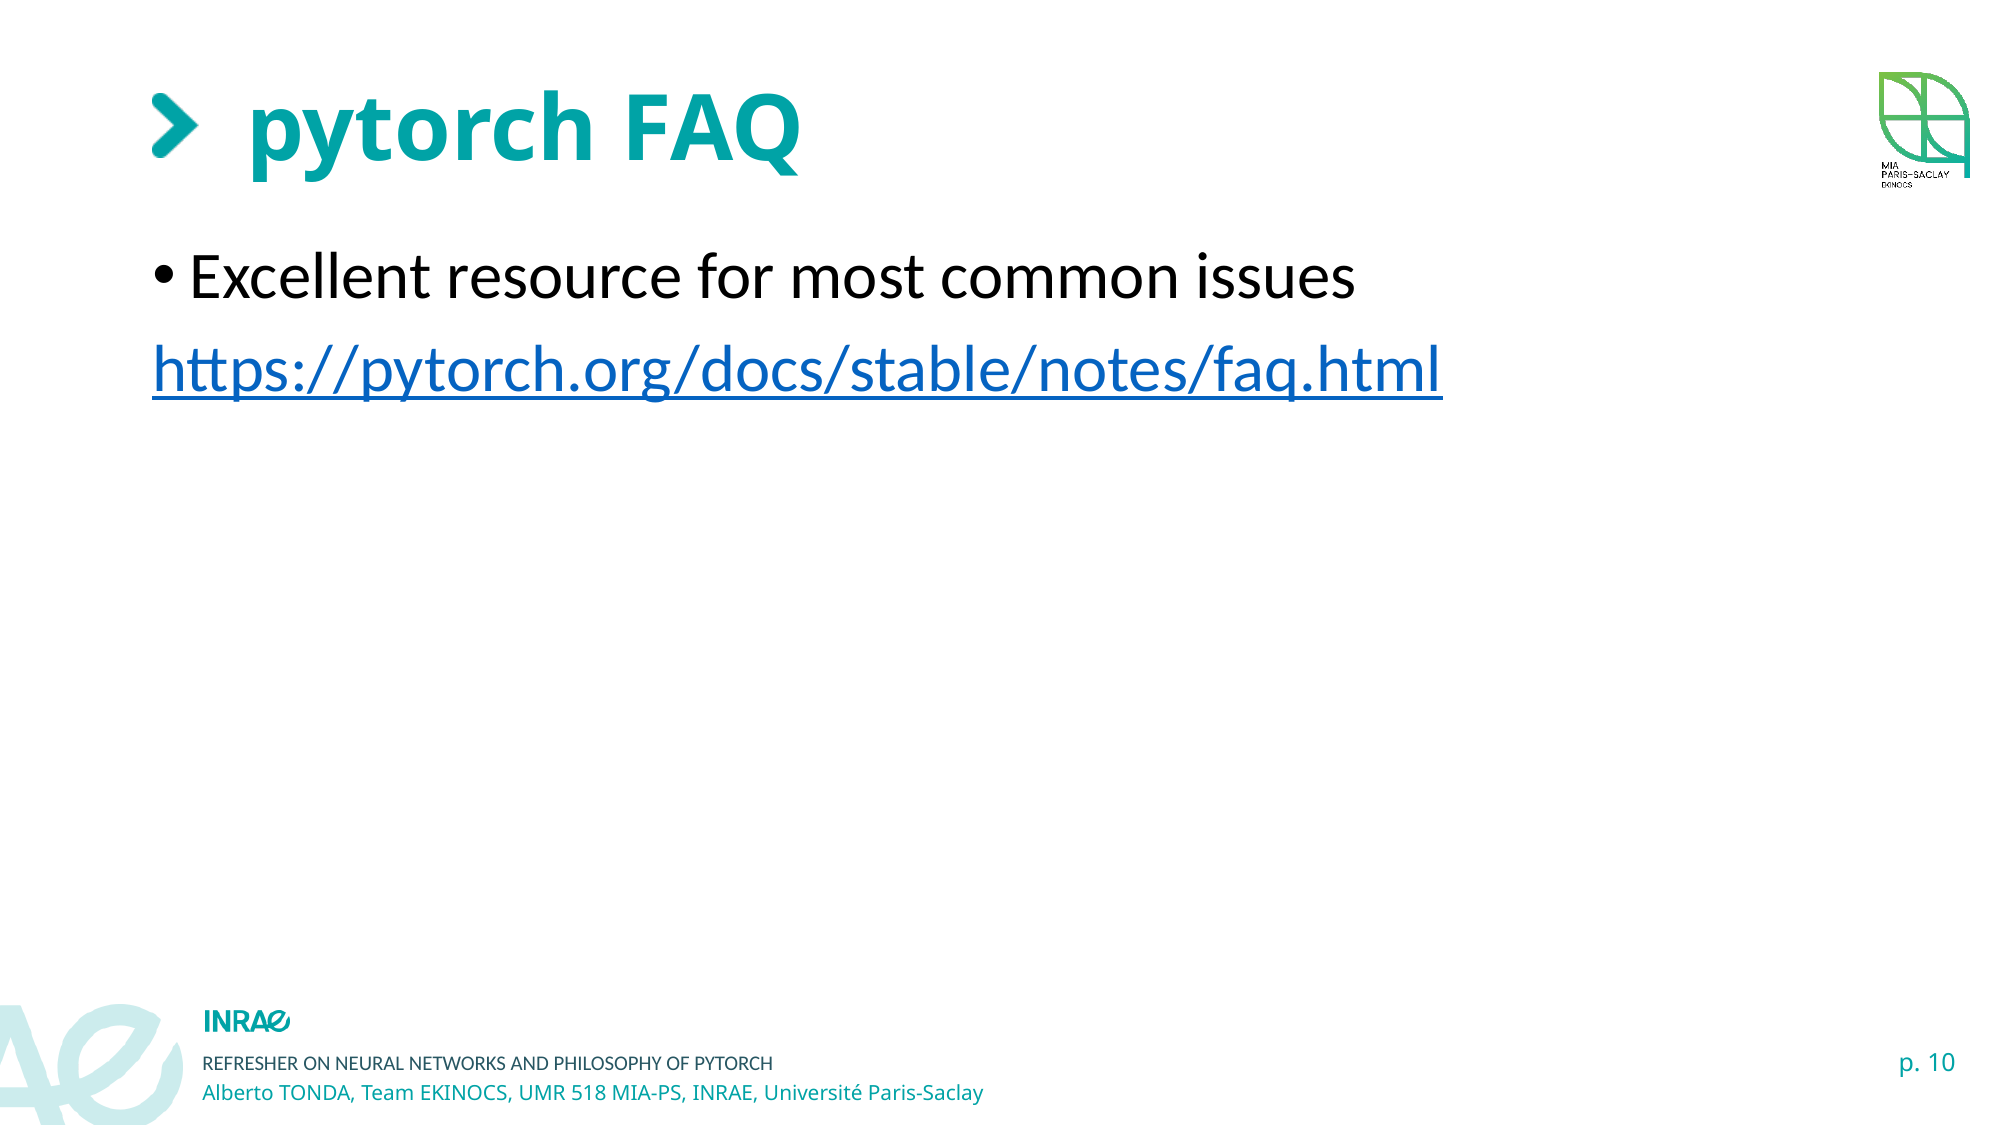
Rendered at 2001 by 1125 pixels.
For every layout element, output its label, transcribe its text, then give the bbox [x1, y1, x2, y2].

picture [152, 93, 200, 158]
picture [1862, 54, 1986, 205]
picture [0, 996, 329, 1125]
list Excellent resource for most common issues https://pytorch.org/docs/stable/notes/faq.html [137, 233, 1863, 1001]
title pytorch FAQ [137, 59, 1863, 203]
